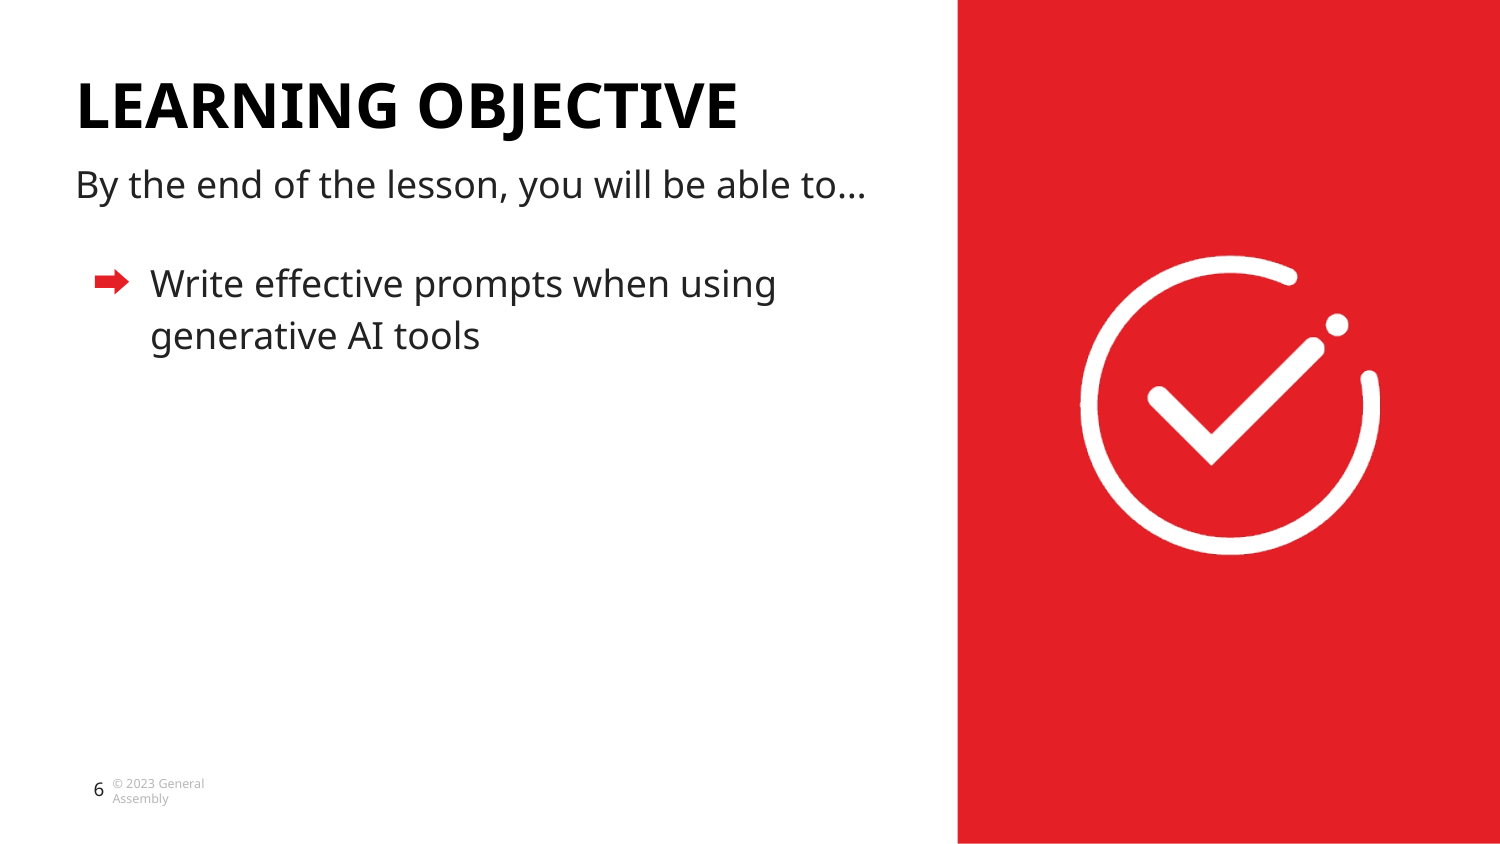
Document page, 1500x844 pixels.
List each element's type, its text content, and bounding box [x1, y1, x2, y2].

slide_number ‹#› [52, 764, 105, 817]
picture [1059, 244, 1398, 567]
subtitle Write effective prompts when using generative AI tools [75, 260, 894, 350]
